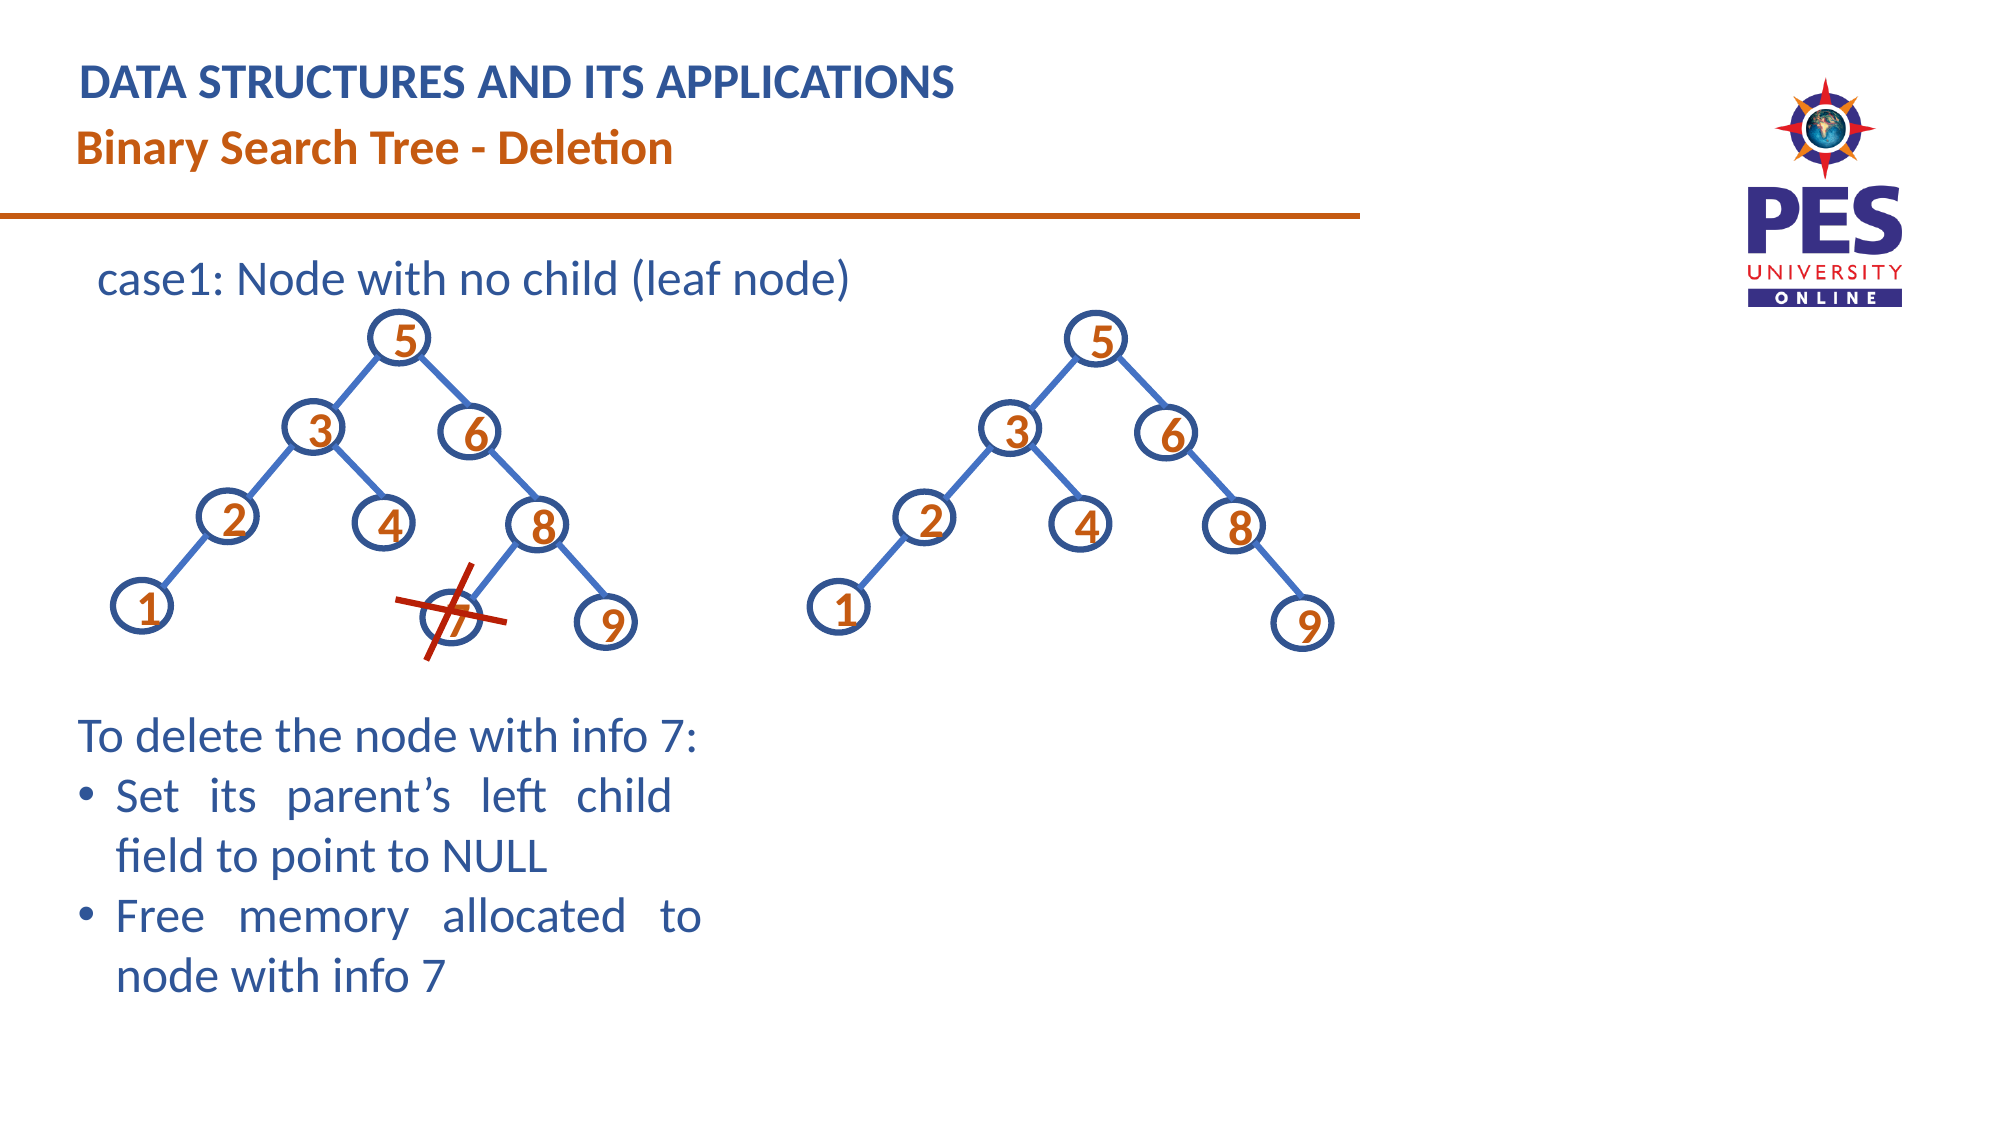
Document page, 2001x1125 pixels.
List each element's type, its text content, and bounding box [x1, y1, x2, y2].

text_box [198, 443, 293, 543]
text_box 9 [575, 595, 636, 649]
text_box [809, 312, 1332, 649]
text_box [112, 532, 208, 632]
picture [1748, 76, 1902, 307]
text_box DATA STRUCTURES AND ITS APPLICATIONS [64, 41, 1295, 117]
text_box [465, 547, 524, 593]
text_box To delete the node with info 7: Set its parent’s left child field to point to NULL Free memory allocated to node with info 7 [63, 695, 718, 1011]
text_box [419, 354, 499, 458]
text_box Binary Search Tree - Deletion [60, 106, 1374, 182]
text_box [489, 447, 567, 551]
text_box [284, 354, 379, 453]
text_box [554, 544, 610, 593]
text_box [333, 443, 413, 549]
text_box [404, 575, 498, 647]
text_box case1: Node with no child (leaf node) [82, 215, 1377, 1116]
text_box 5 [369, 310, 430, 365]
